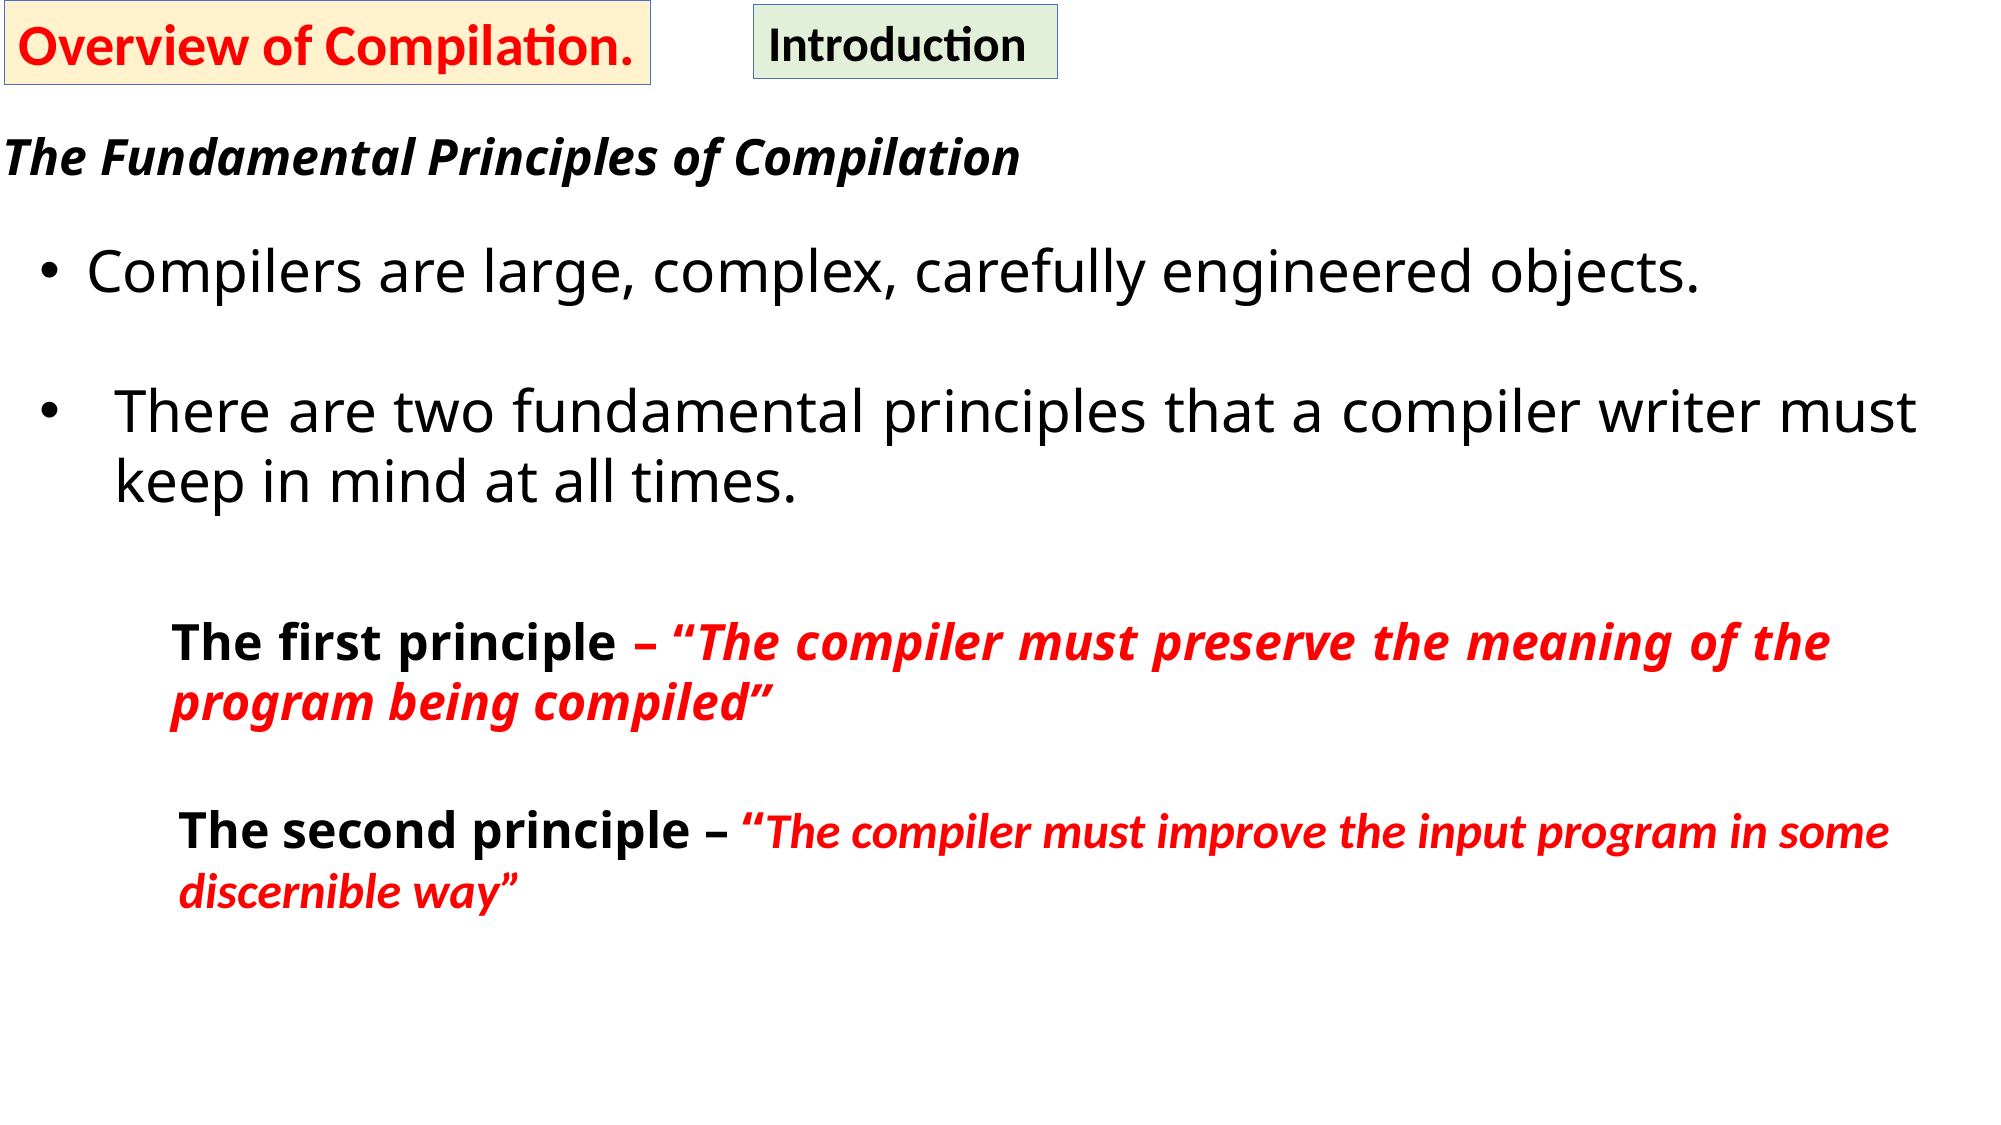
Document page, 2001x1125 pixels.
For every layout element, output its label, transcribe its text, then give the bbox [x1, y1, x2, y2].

text_box The first principle – “The compiler must preserve the meaning of the program being compiled” [156, 603, 1847, 738]
text_box Introduction [753, 4, 1058, 79]
text_box Compilers are large, complex, carefully engineered objects. There are two fundamental principles that a compiler writer must keep in mind at all times. [24, 226, 1933, 522]
text_box The second principle – “The compiler must improve the input program in some discernible way” [164, 790, 1969, 926]
text_box The Fundamental Principles of Compilation [0, 118, 1037, 194]
text_box Overview of Compilation. [4, 0, 651, 85]
